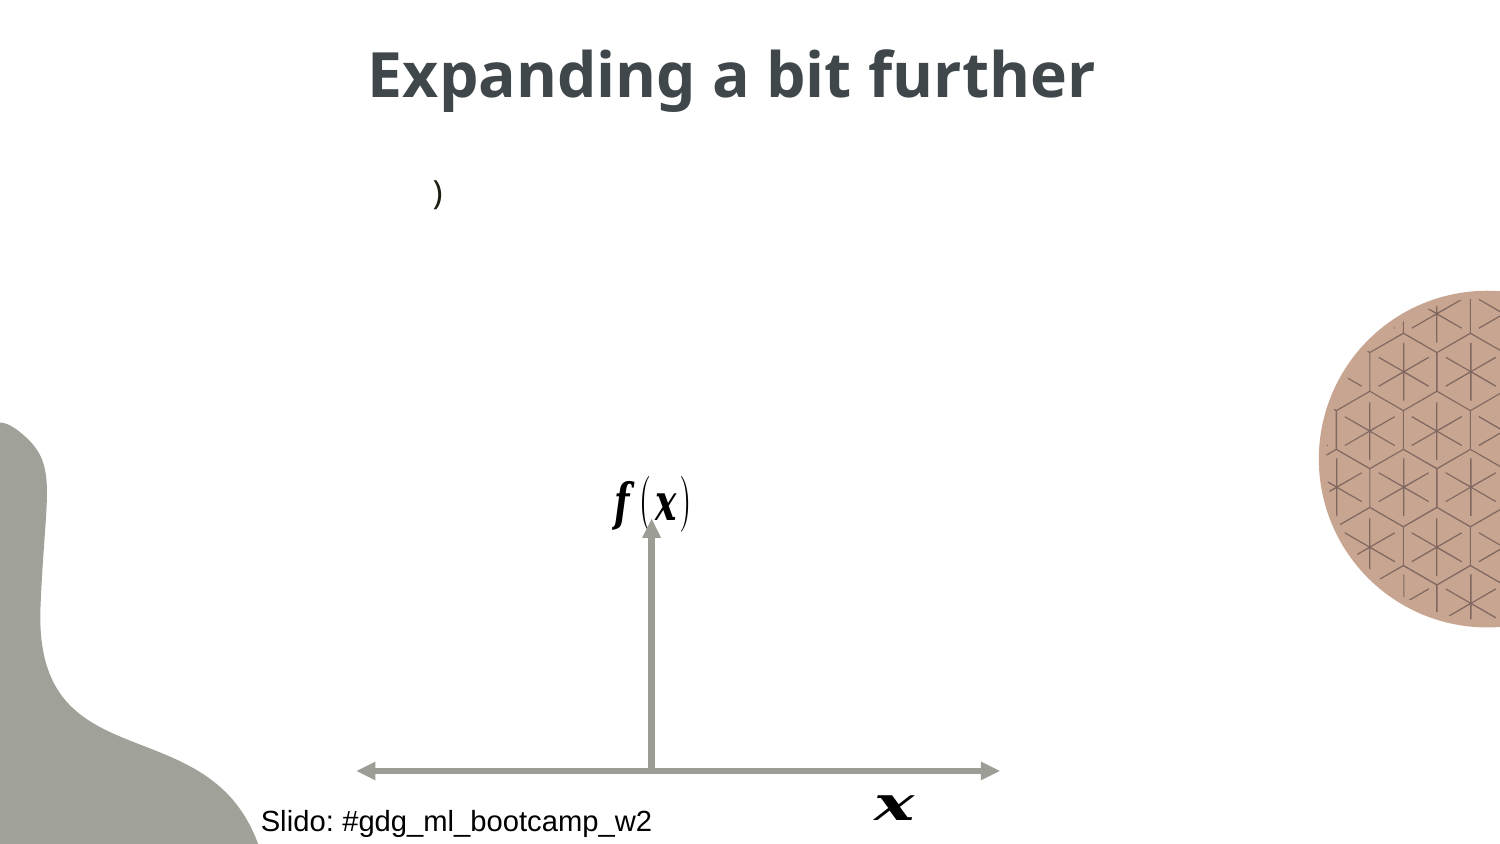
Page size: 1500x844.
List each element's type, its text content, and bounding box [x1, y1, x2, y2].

title Expanding a bit further [98, 36, 1365, 126]
text_box Slido: #gdg_ml_bootcamp_w2 [246, 794, 920, 844]
